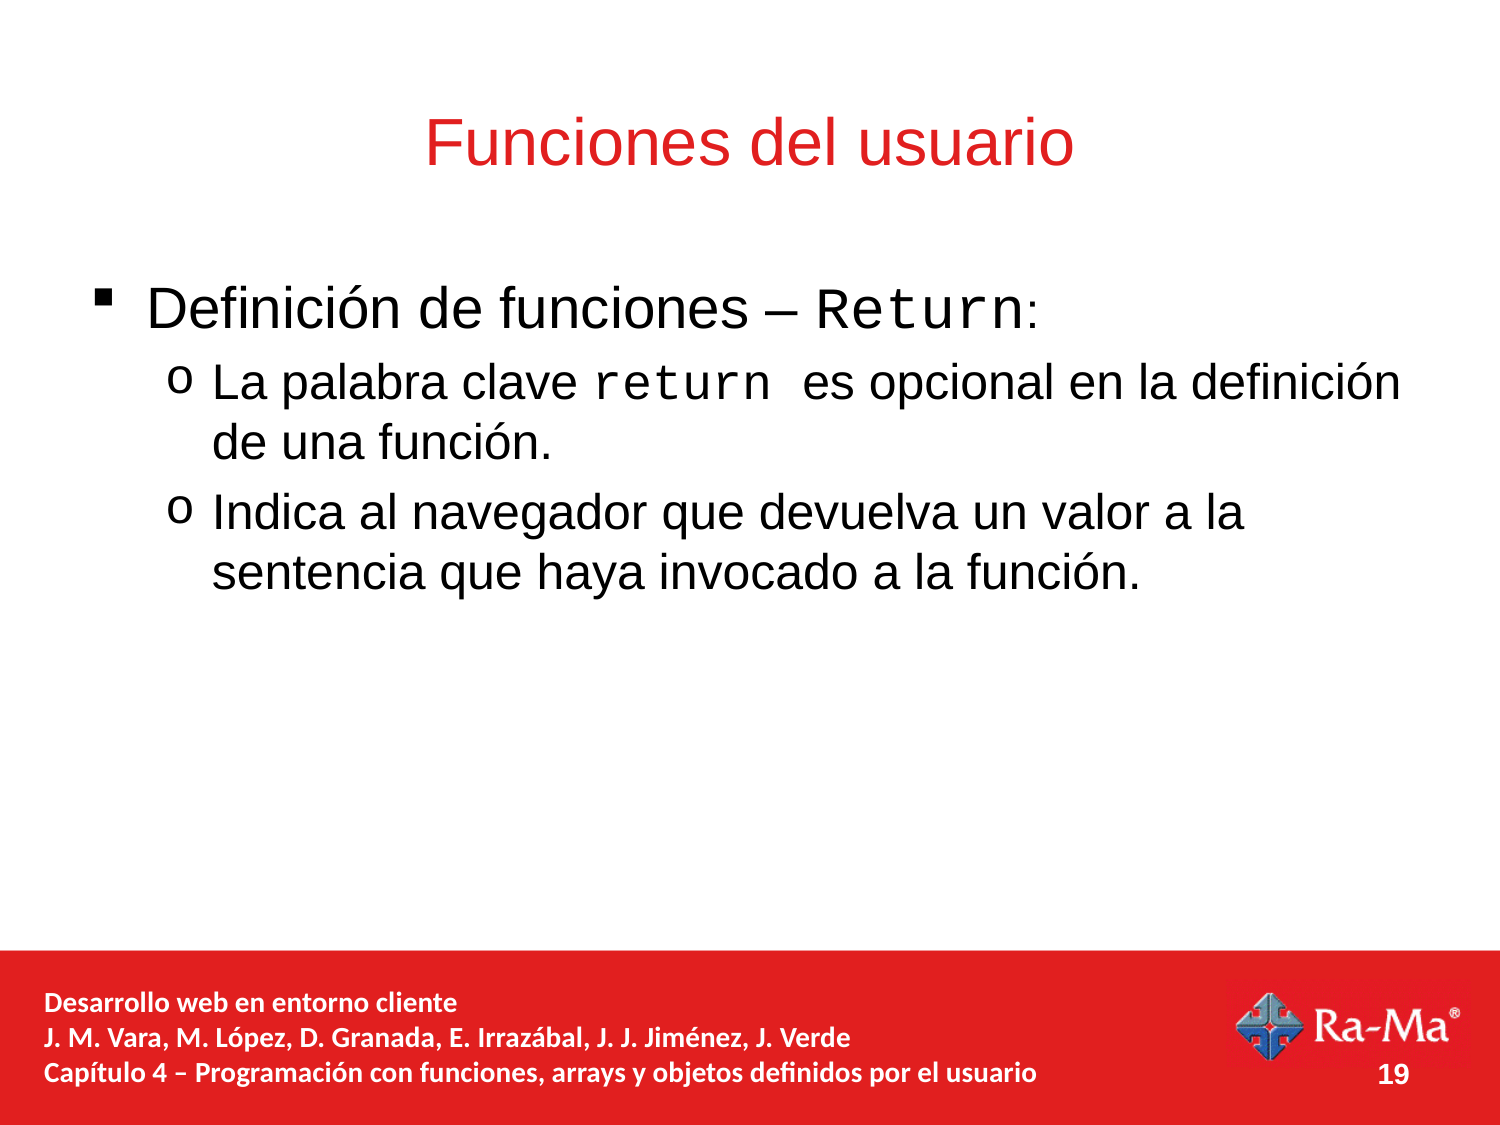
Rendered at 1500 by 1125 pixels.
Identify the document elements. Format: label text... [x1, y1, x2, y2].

slide_number 19 [1074, 1042, 1425, 1103]
footer Desarrollo web en entorno cliente J. M. Vara, M. López, D. Granada, E. Irrazábal, J. J. Jiménez, J. Verde Capítulo 4 – Programación con funciones, arrays y objetos definidos por el usuario [29, 975, 1058, 1099]
title Funciones del usuario [75, 45, 1425, 233]
list Definición de funciones – Return: La palabra clave return es opcional en la definición de una función. Indica al navegador que devuelva un valor a la sentencia que haya invocado a la función. [75, 262, 1425, 929]
picture [0, 0, 1500, 1125]
